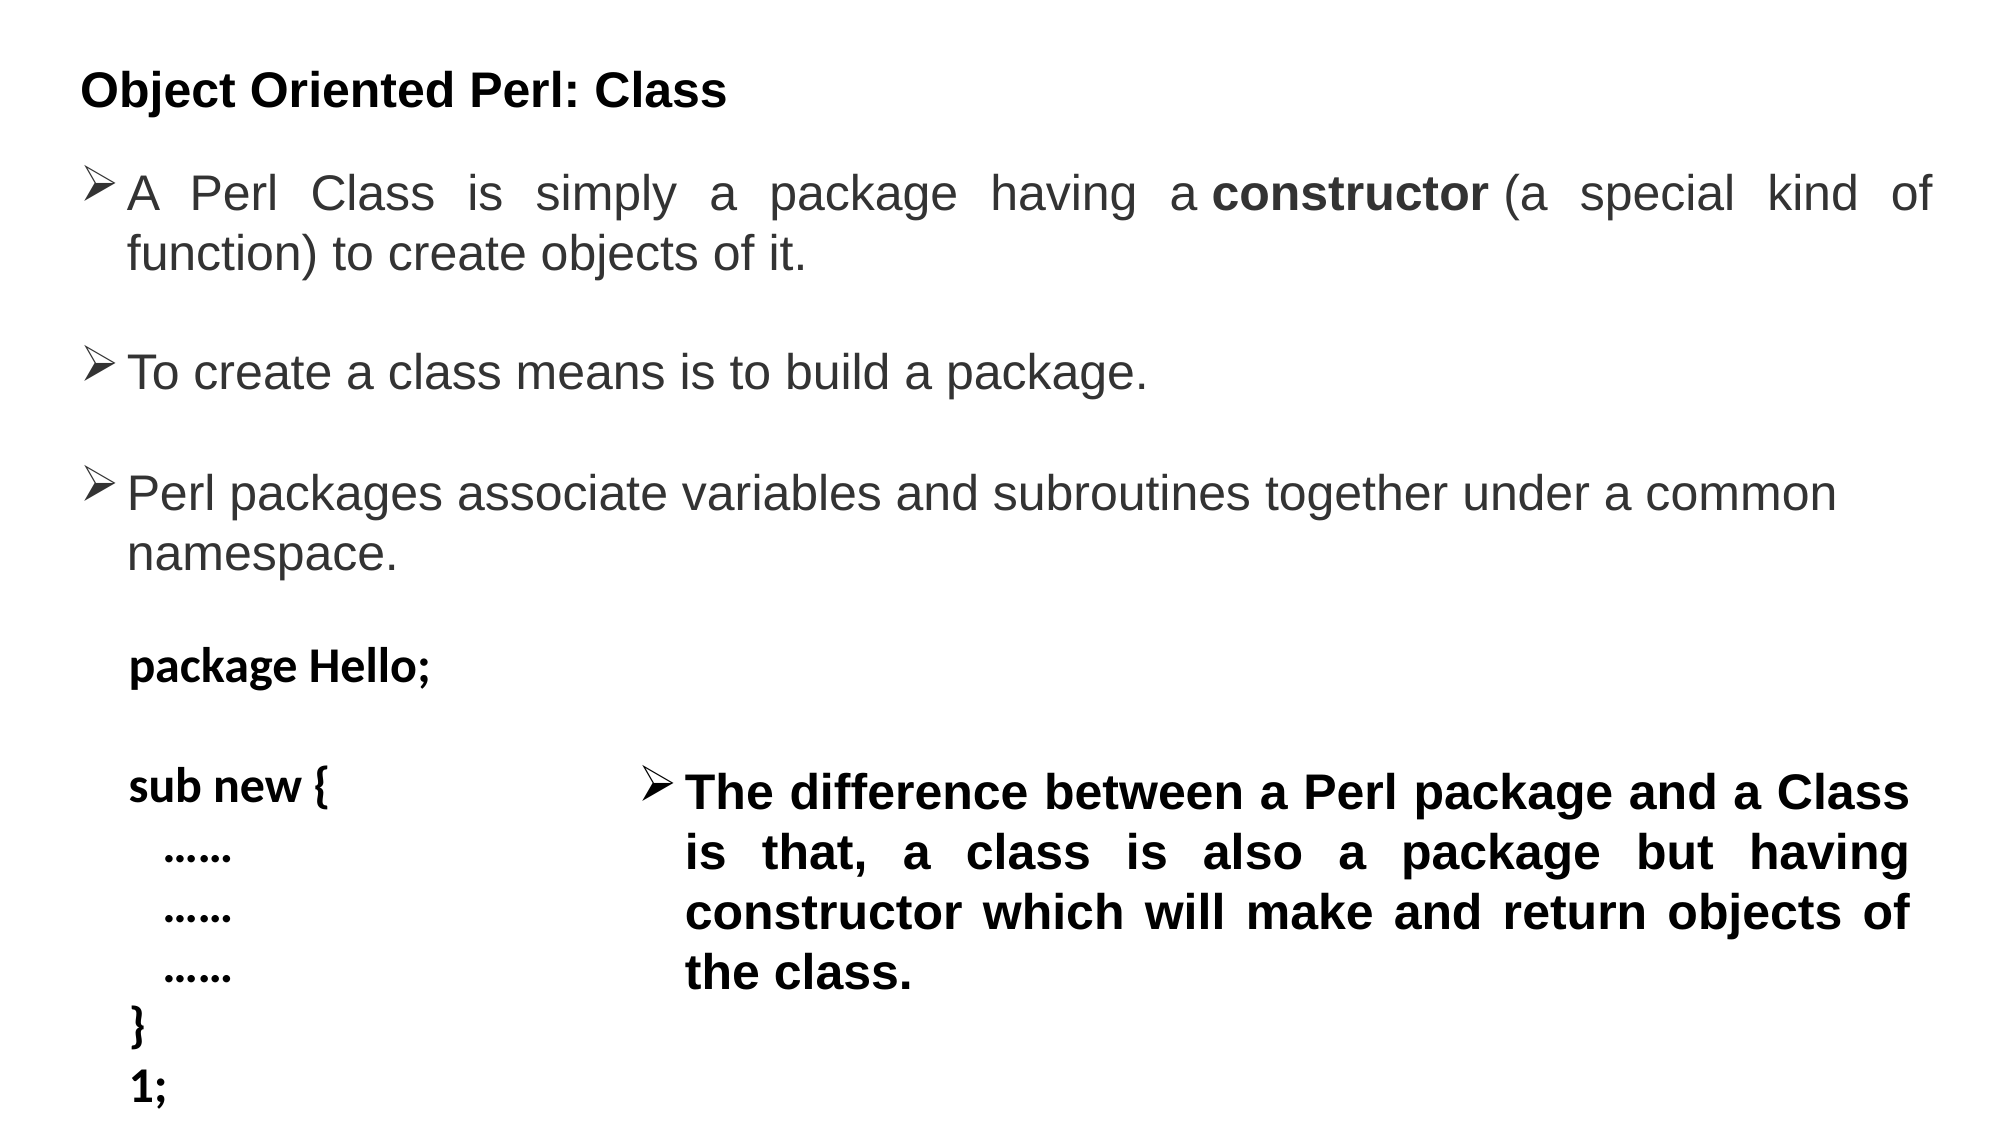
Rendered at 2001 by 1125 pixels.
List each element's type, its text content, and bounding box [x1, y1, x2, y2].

text_box The difference between a Perl package and a Class is that, a class is also a package but having constructor which will make and return objects of the class. [623, 752, 1926, 1008]
text_box A Perl Class is simply a package having a constructor (a special kind of function) to create objects of it. To create a class means is to build a package. Perl packages associate variables and subroutines together under a common namespace. [65, 152, 1948, 768]
text_box package Hello; sub new { …… …… …… } 1; [113, 625, 690, 1120]
text_box Object Oriented Perl: Class [65, 49, 828, 125]
